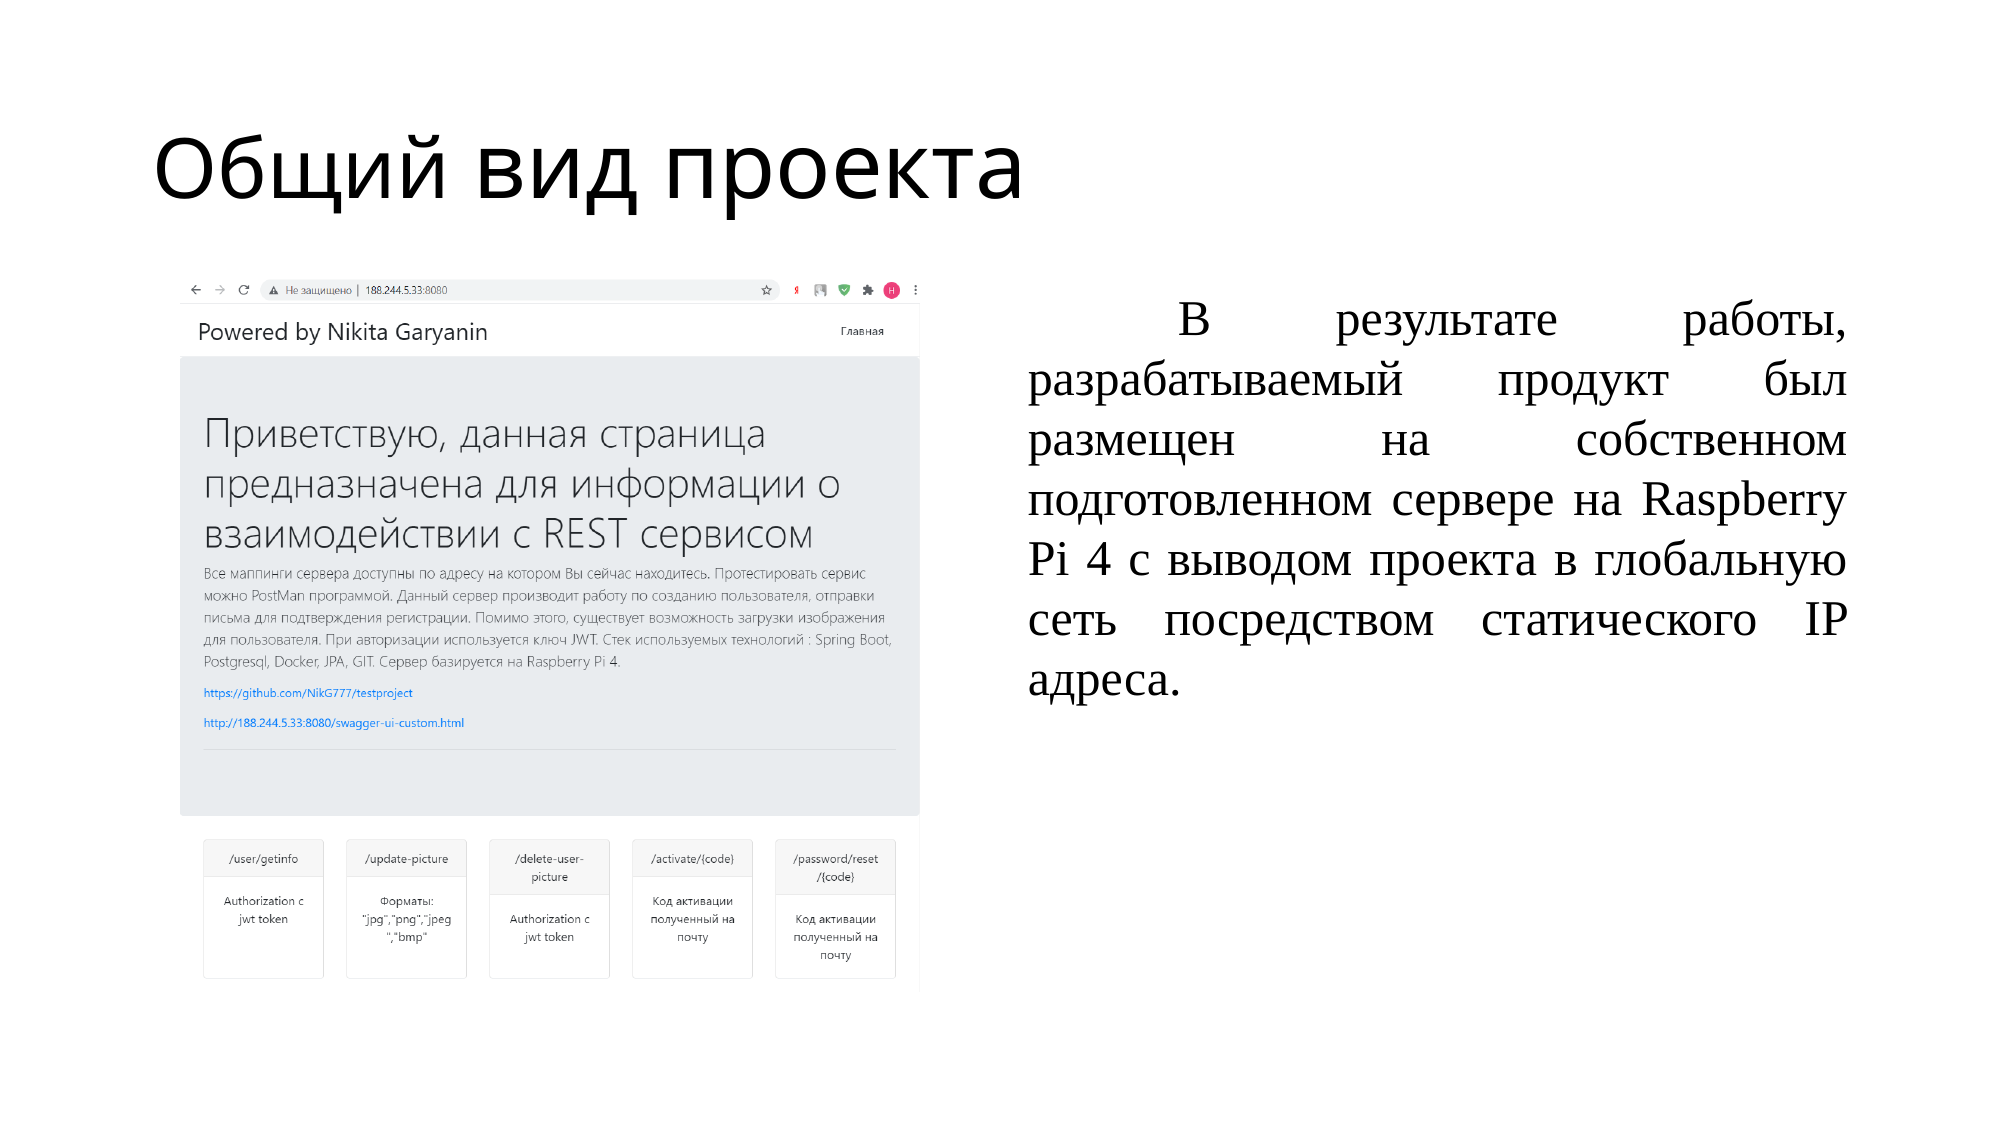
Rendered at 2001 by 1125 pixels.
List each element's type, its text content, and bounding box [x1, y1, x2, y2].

title Общий вид проекта [137, 59, 1863, 278]
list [180, 277, 920, 992]
text_box В результате работы, разрабатываемый продукт был размещен на собственном подготовленном сервере на Raspberry Pi 4 c выводом проекта в глобальную сеть посредством статического IP адреса. [1013, 278, 1863, 714]
